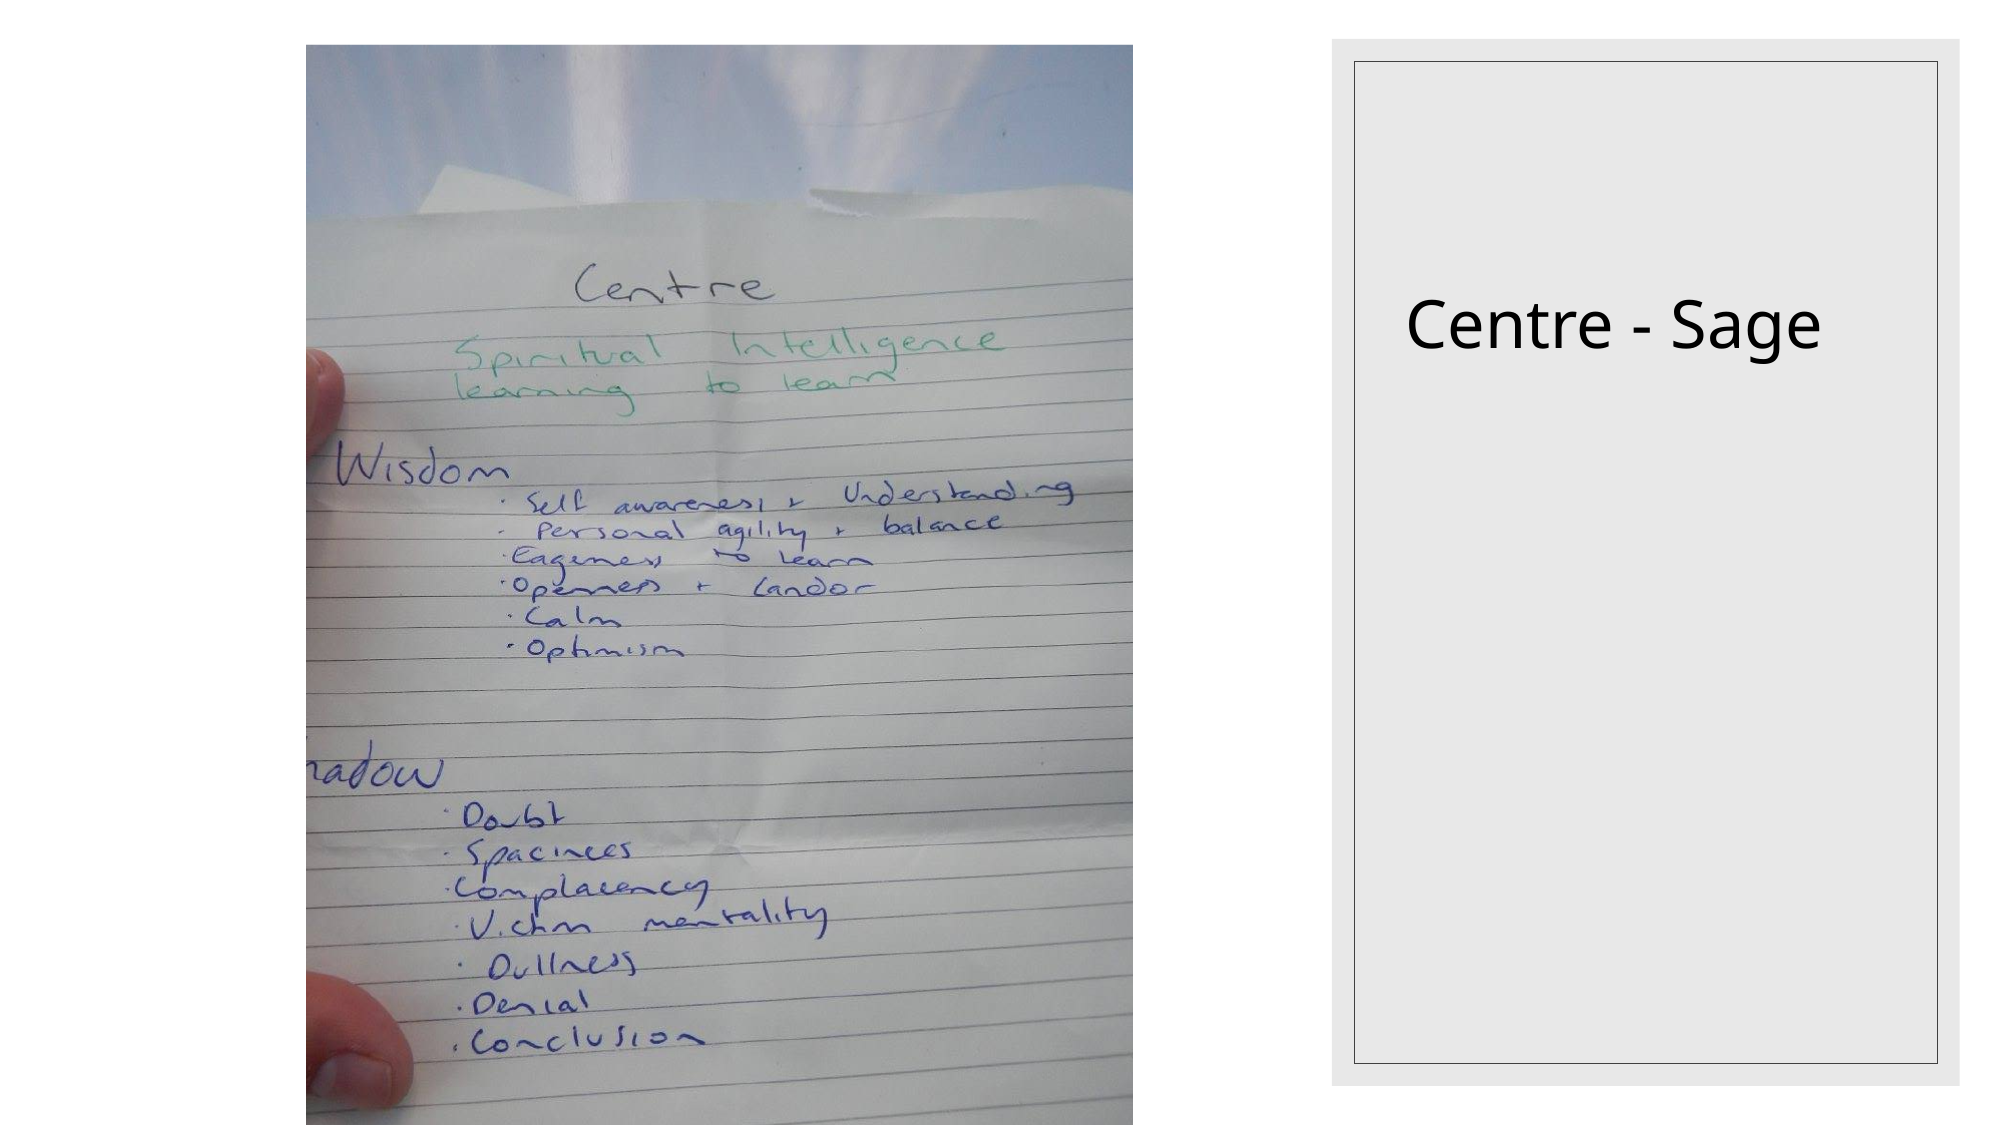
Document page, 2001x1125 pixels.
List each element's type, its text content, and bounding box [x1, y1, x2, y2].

picture [167, 46, 1270, 1125]
title Centre - Sage [1390, 98, 1907, 369]
